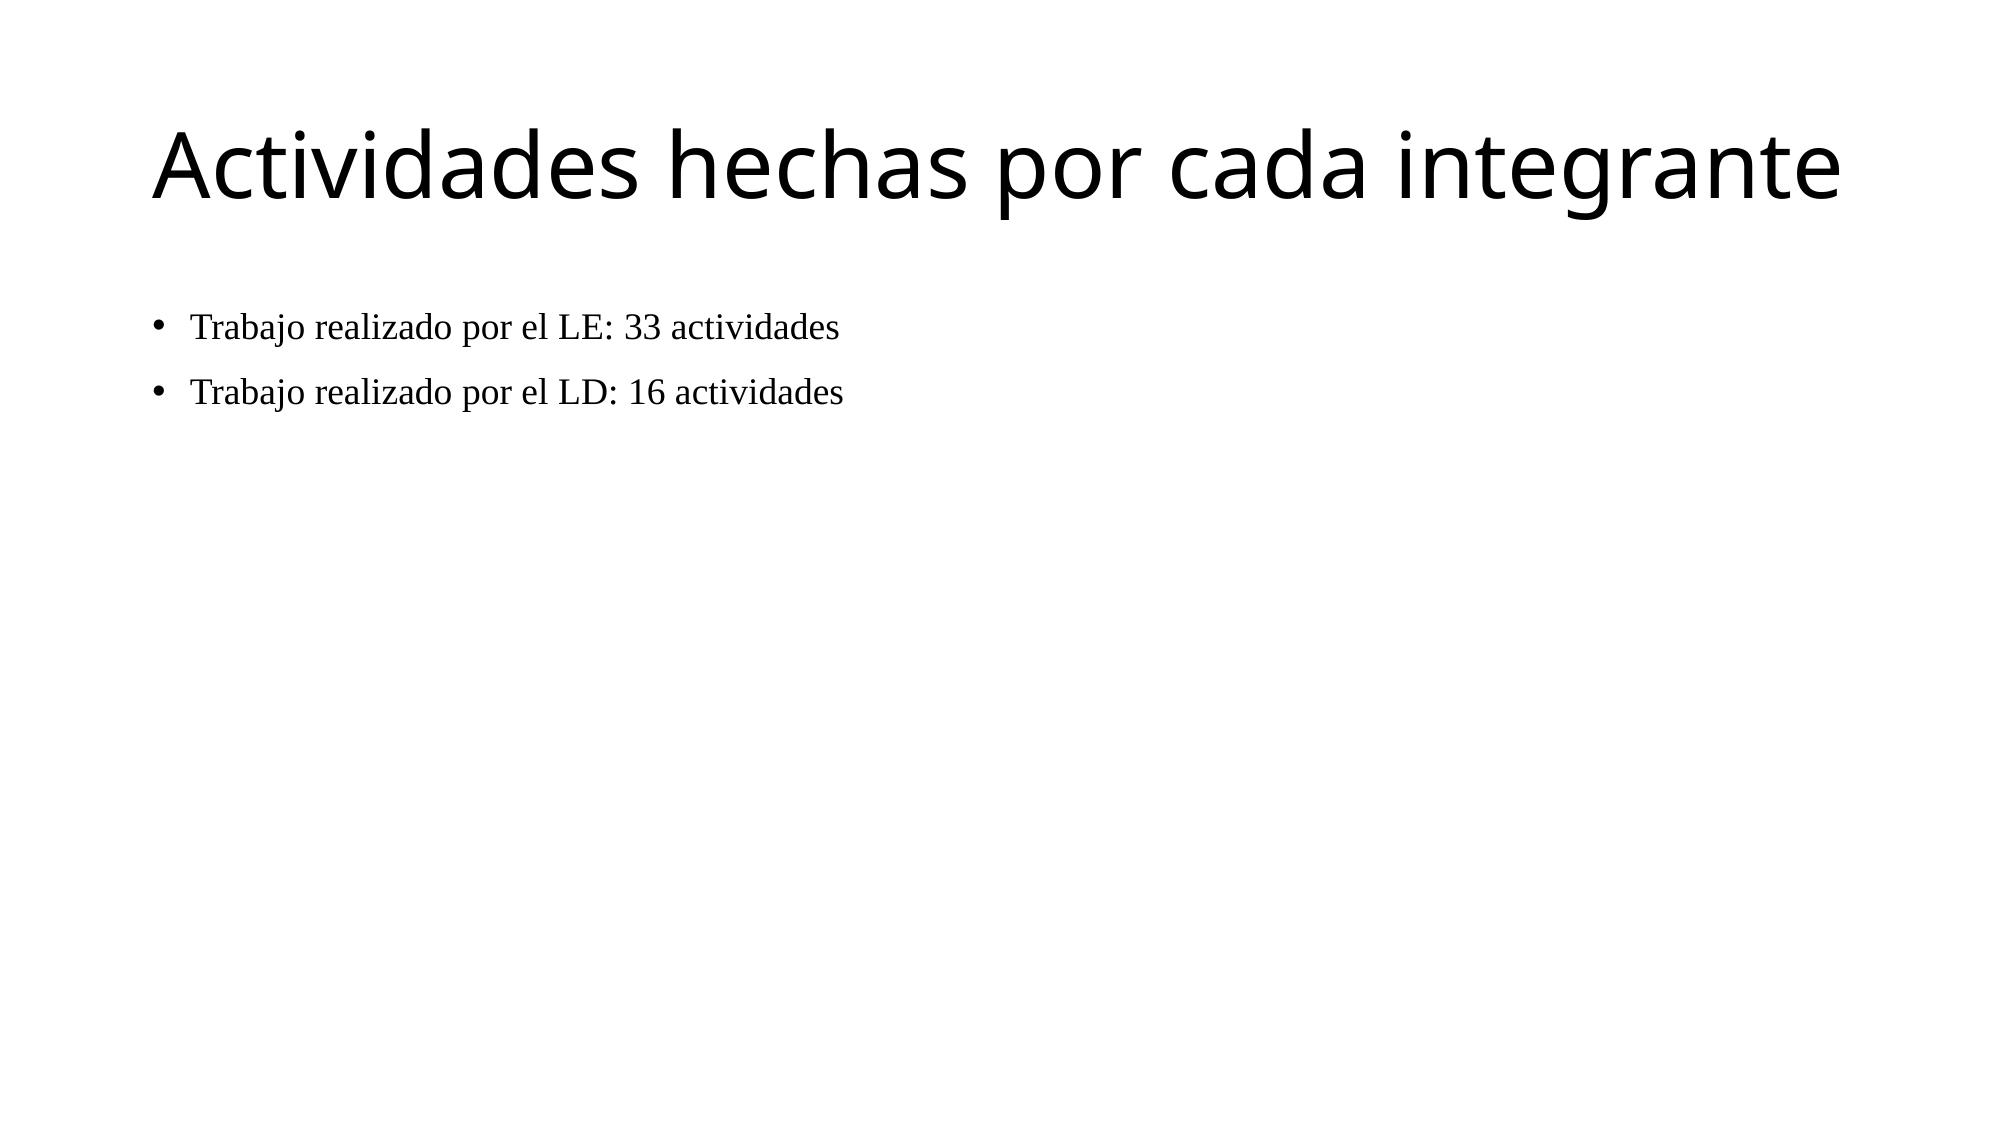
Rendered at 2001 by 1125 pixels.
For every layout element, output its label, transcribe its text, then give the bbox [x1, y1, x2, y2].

title Actividades hechas por cada integrante [137, 59, 1863, 278]
list Trabajo realizado por el LE: 33 actividades Trabajo realizado por el LD: 16 actividades [137, 299, 1863, 1014]
